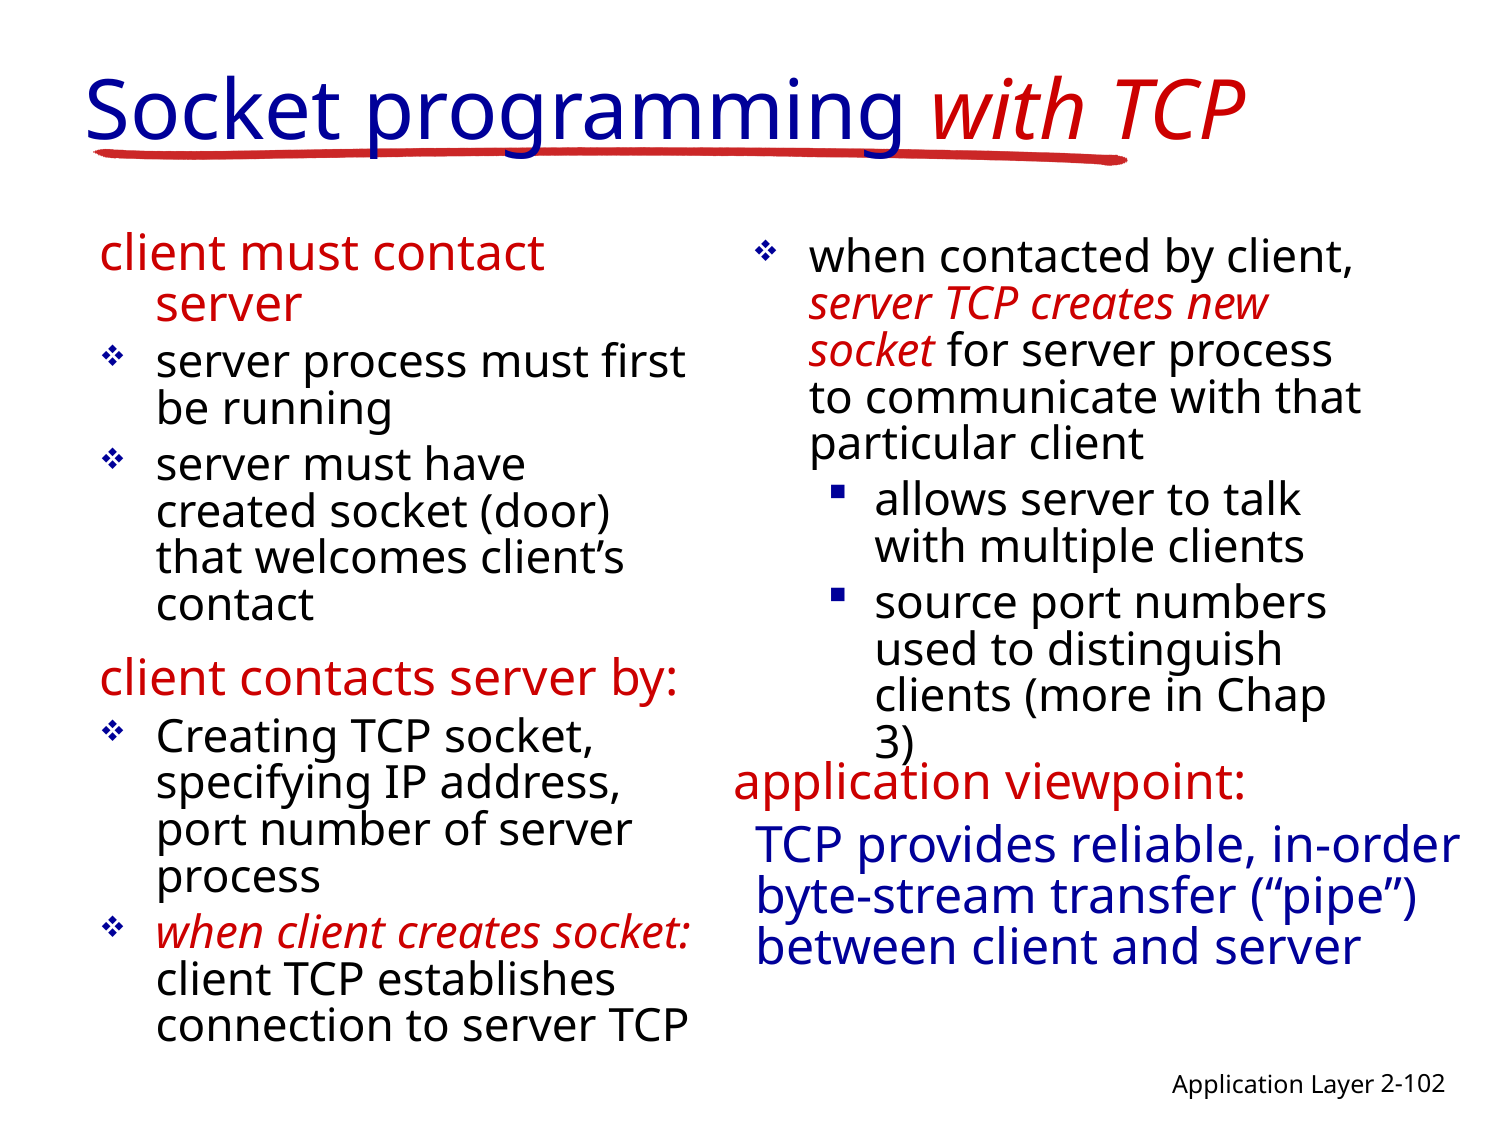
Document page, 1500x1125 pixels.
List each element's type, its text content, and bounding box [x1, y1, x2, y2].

slide_number 2-102 [1365, 1059, 1477, 1106]
text_box TCP provides reliable, in-order byte-stream transfer (“pipe”) between client and server [740, 814, 1476, 983]
footer Application Layer [914, 1060, 1391, 1109]
list when contacted by client, server TCP creates new socket for server process to communicate with that particular client allows server to talk with multiple clients source port numbers used to distinguish clients (more in Chap 3) [737, 227, 1388, 721]
picture [89, 142, 1140, 172]
list client must contact server server process must first be running server must have created socket (door) that welcomes client’s contact client contacts server by: Creating TCP socket, specifying IP address, port number of server process when client creates socket: client TCP establishes connection to server TCP [84, 221, 710, 985]
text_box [755, 741, 1226, 818]
title Socket programming with TCP [69, 32, 1345, 181]
